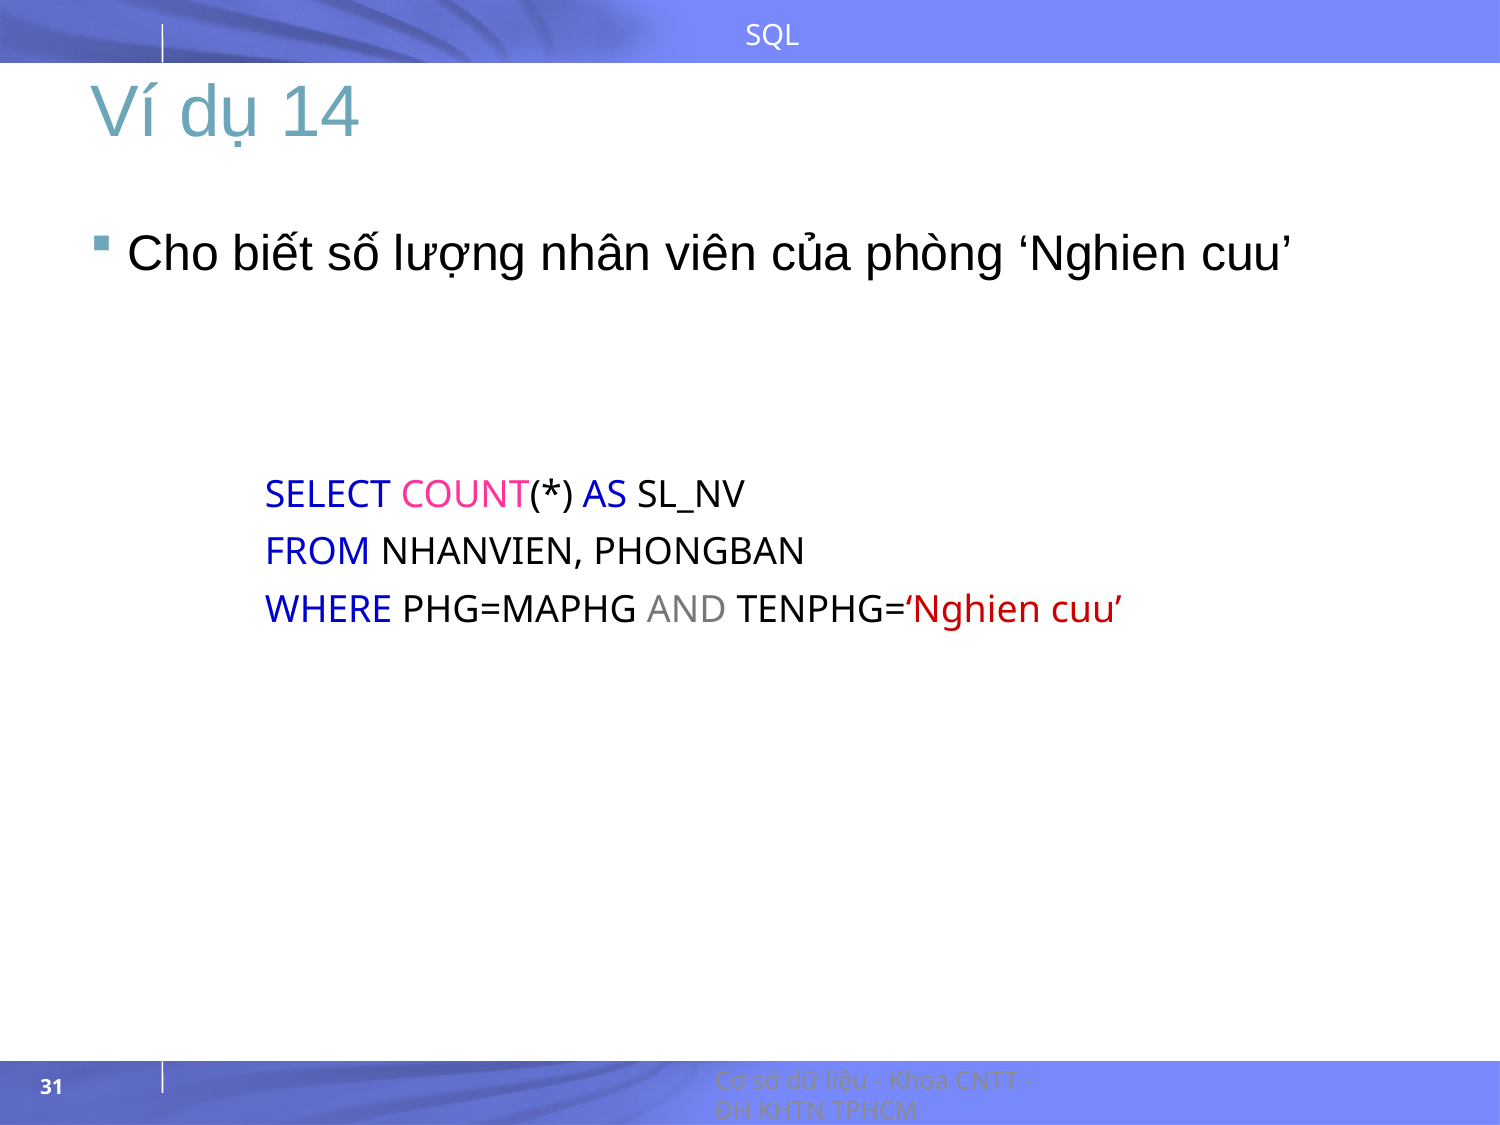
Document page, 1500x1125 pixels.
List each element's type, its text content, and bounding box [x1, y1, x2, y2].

picture [0, 0, 1500, 63]
list Cho biết số lượng nhân viên của phòng ‘Nghien cuu’ [75, 212, 1425, 1038]
picture [0, 1061, 1500, 1125]
slide_number Cơ sở dữ liệu - Khoa CNTT - ĐH KHTN TPHCM [699, 1065, 1050, 1125]
title Ví dụ 14 [75, 58, 1463, 160]
slide_number 31 [25, 1066, 191, 1120]
text_box SELECT COUNT(*) AS SL_NV FROM NHANVIEN, PHONGBAN WHERE PHG=MAPHG AND TENPHG=‘Nghien cuu’ [249, 462, 1188, 638]
